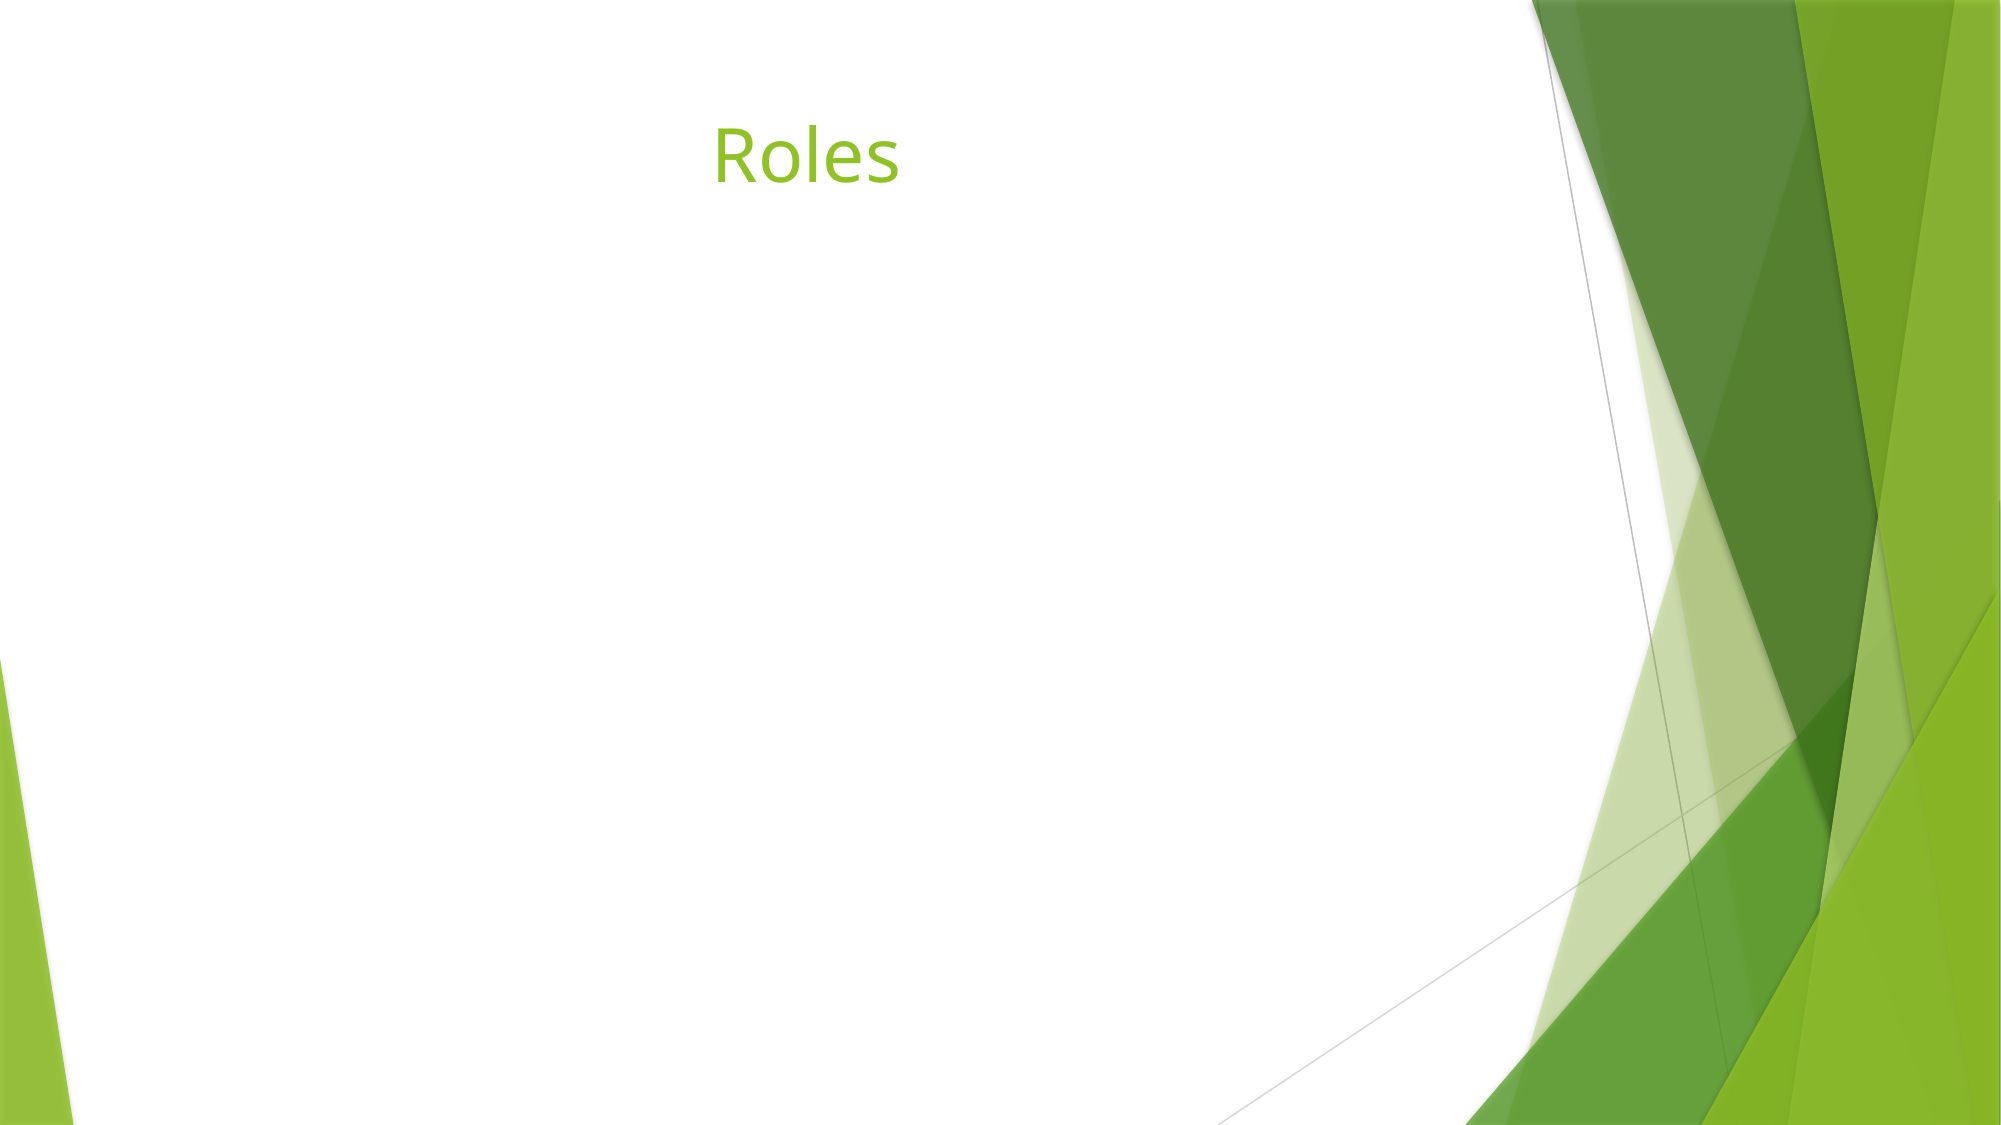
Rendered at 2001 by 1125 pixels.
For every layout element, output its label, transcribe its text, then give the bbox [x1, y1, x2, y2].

title Roles [111, 99, 1522, 235]
